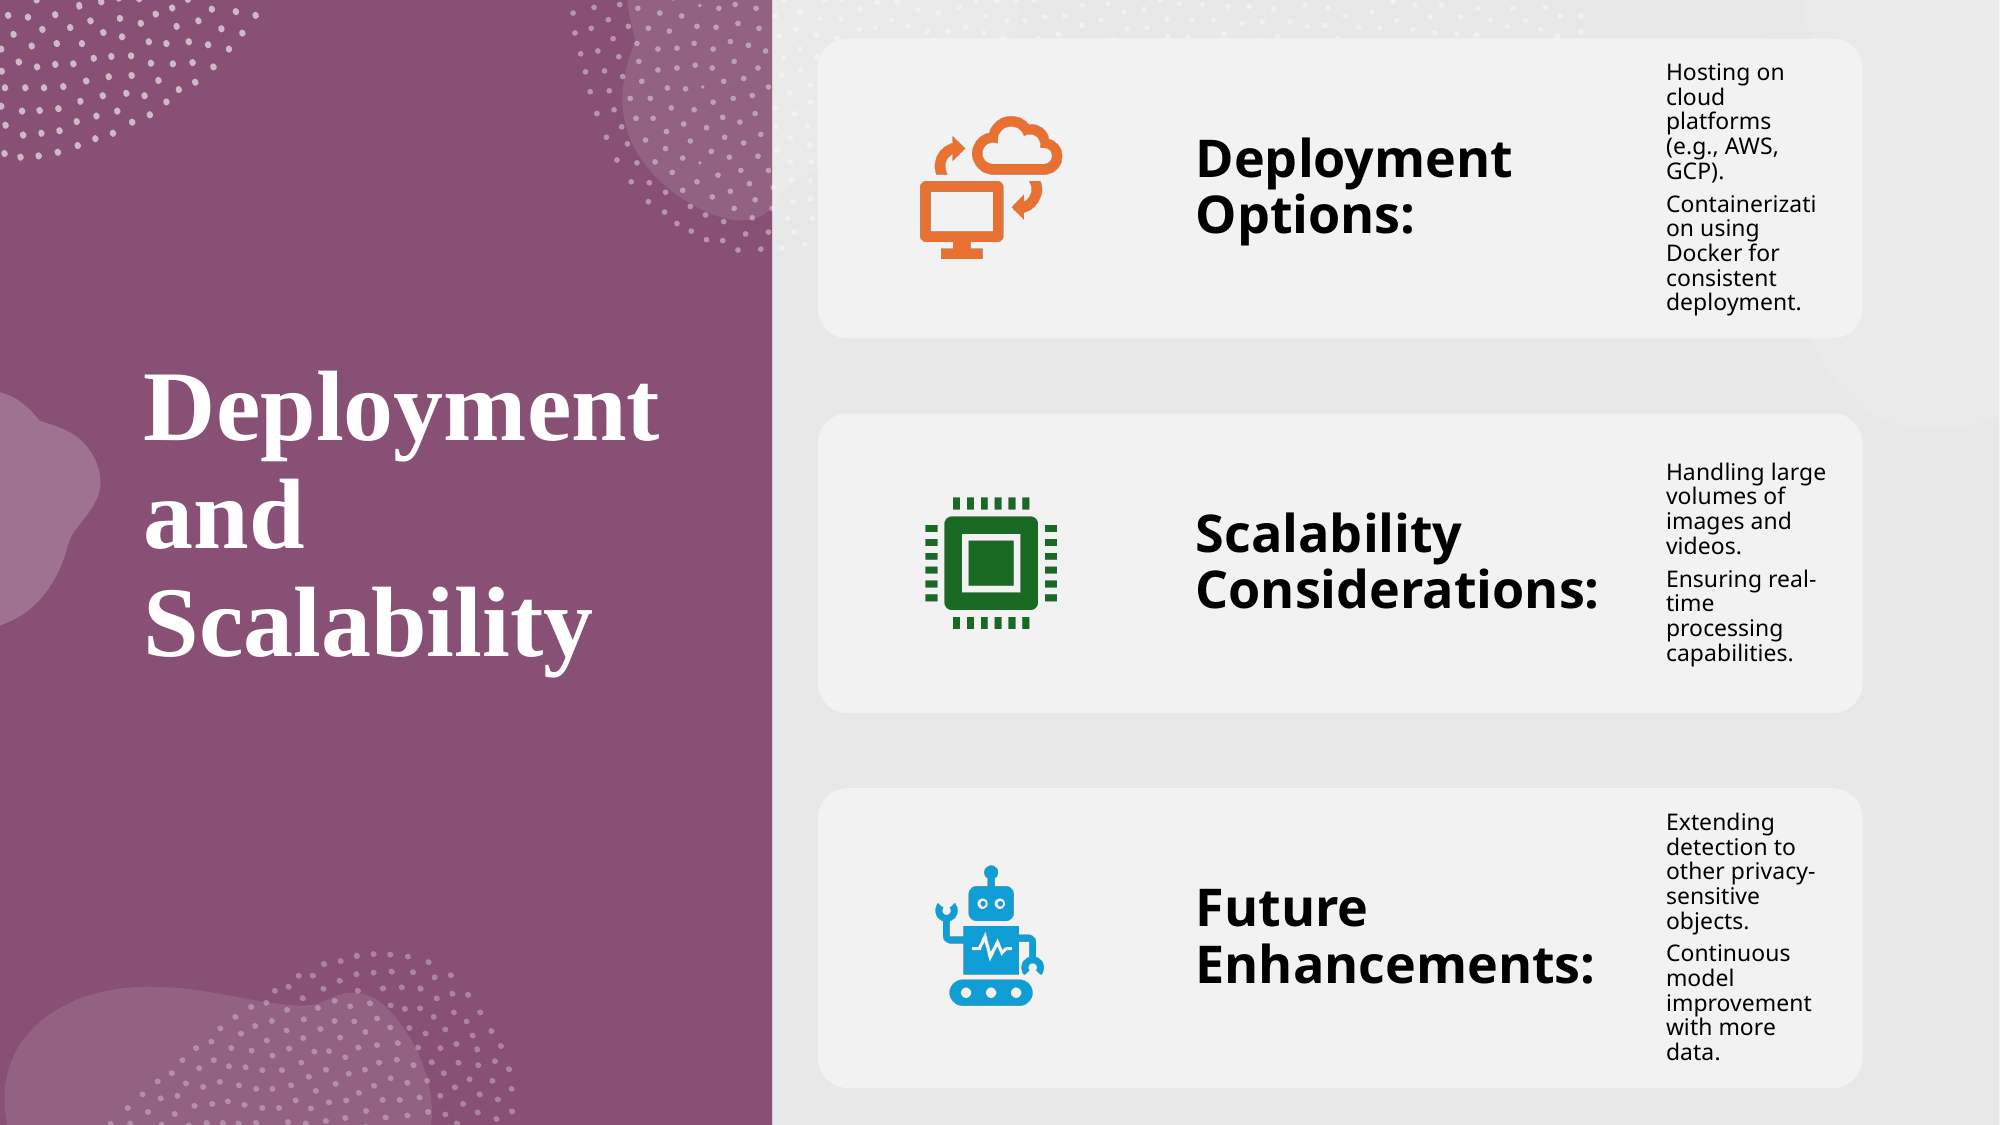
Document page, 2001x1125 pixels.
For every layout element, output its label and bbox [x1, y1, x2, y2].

list [817, 37, 1864, 1090]
text_box [0, 0, 2000, 1125]
